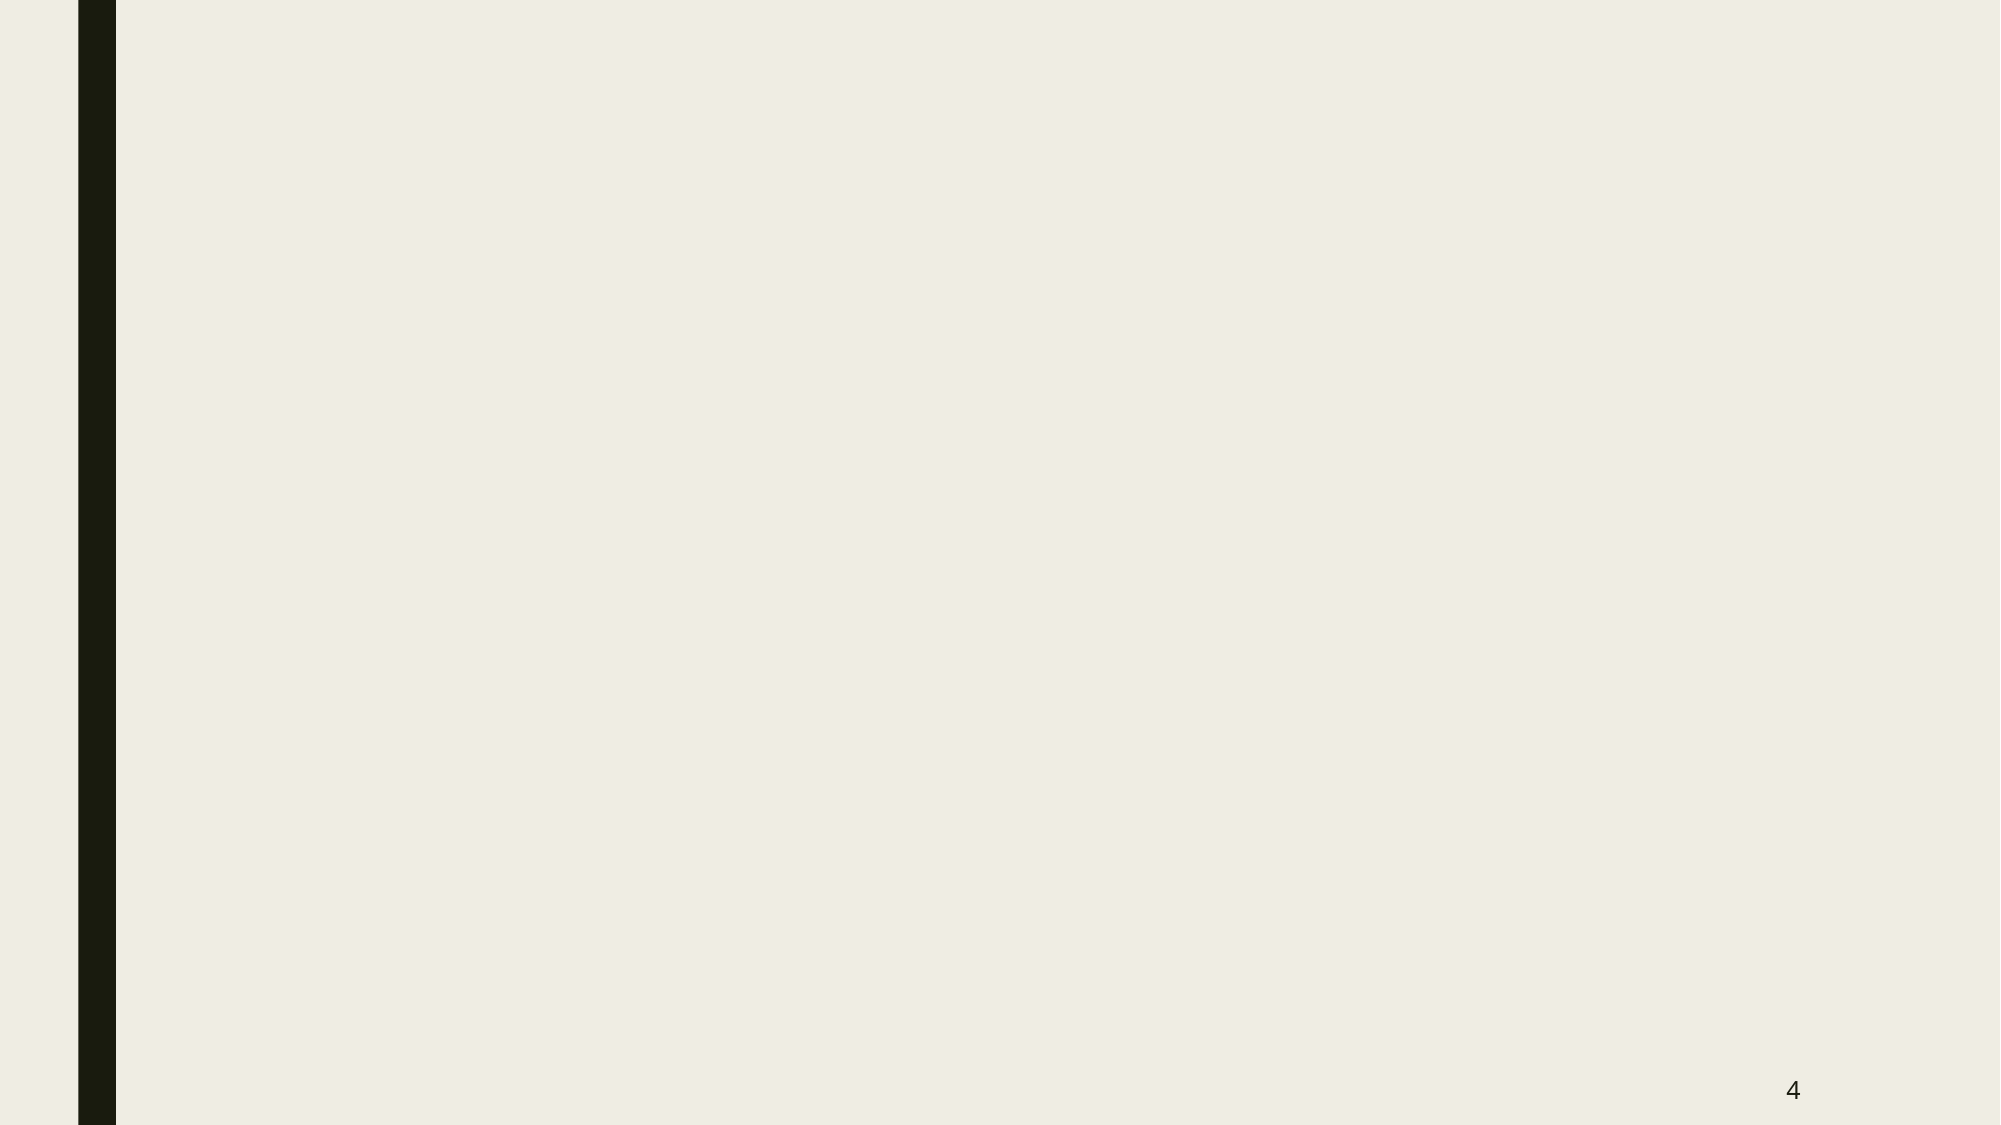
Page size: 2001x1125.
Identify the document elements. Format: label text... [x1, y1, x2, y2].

slide_number 4 [1553, 1058, 1816, 1125]
